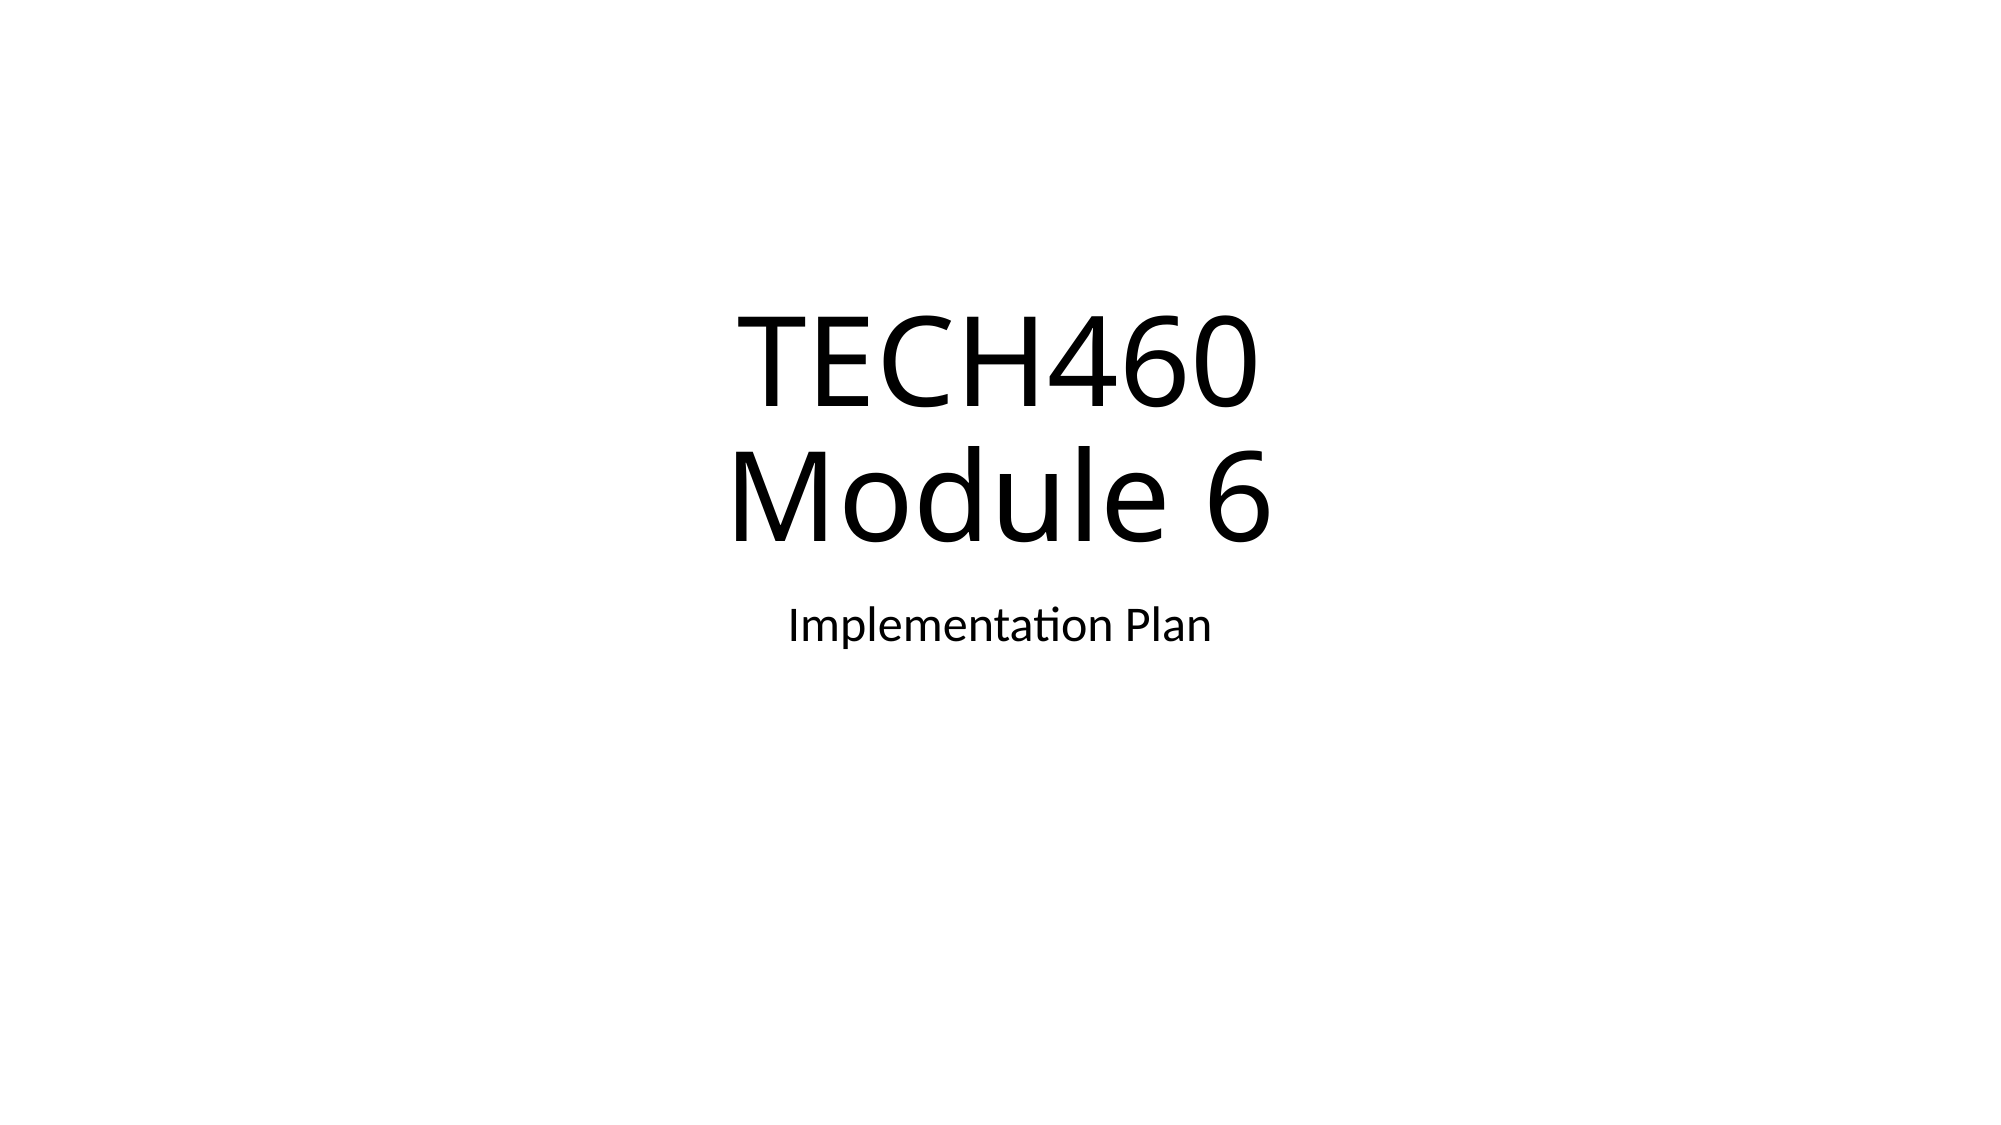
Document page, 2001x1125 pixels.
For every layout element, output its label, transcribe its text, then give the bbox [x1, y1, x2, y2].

subtitle Implementation Plan [249, 590, 1750, 863]
title TECH460 Module 6 [249, 184, 1750, 576]
